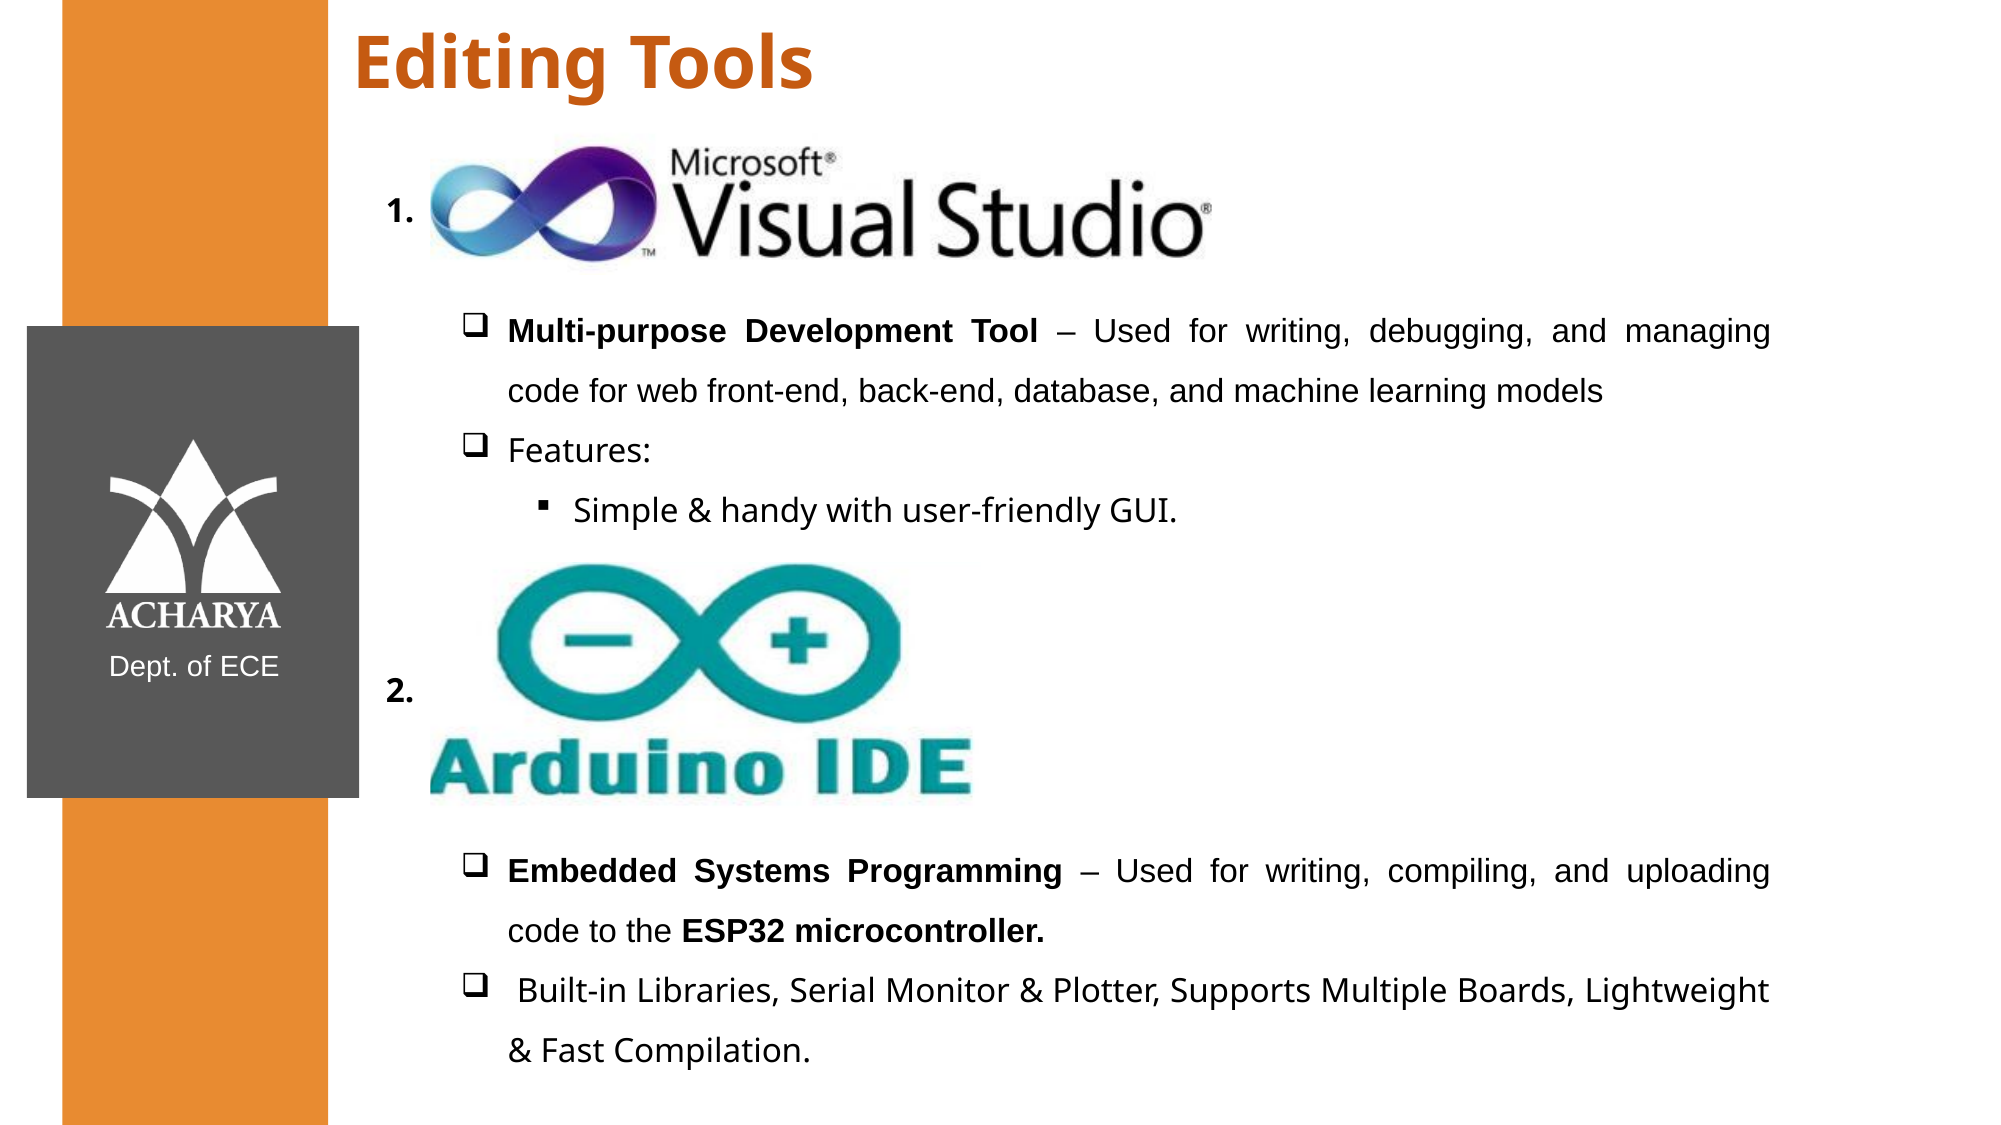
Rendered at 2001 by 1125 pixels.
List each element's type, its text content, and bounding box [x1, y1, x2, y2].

text_box . Multi-purpose Development Tool – Used for writing, debugging, and managing code for web front-end, back-end, database, and machine learning models Features: Simple & handy with user-friendly GUI. . Embedded Systems Programming – Used for writing, compiling, and uploading code to the ESP32 microcontroller. Built-in Libraries, Serial Monitor & Plotter, Supports Multiple Boards, Lightweight & Fast Compilation. [370, 102, 1976, 1077]
picture [430, 122, 1212, 276]
text_box Editing Tools [304, 8, 864, 111]
picture [430, 562, 981, 812]
picture [105, 439, 281, 628]
